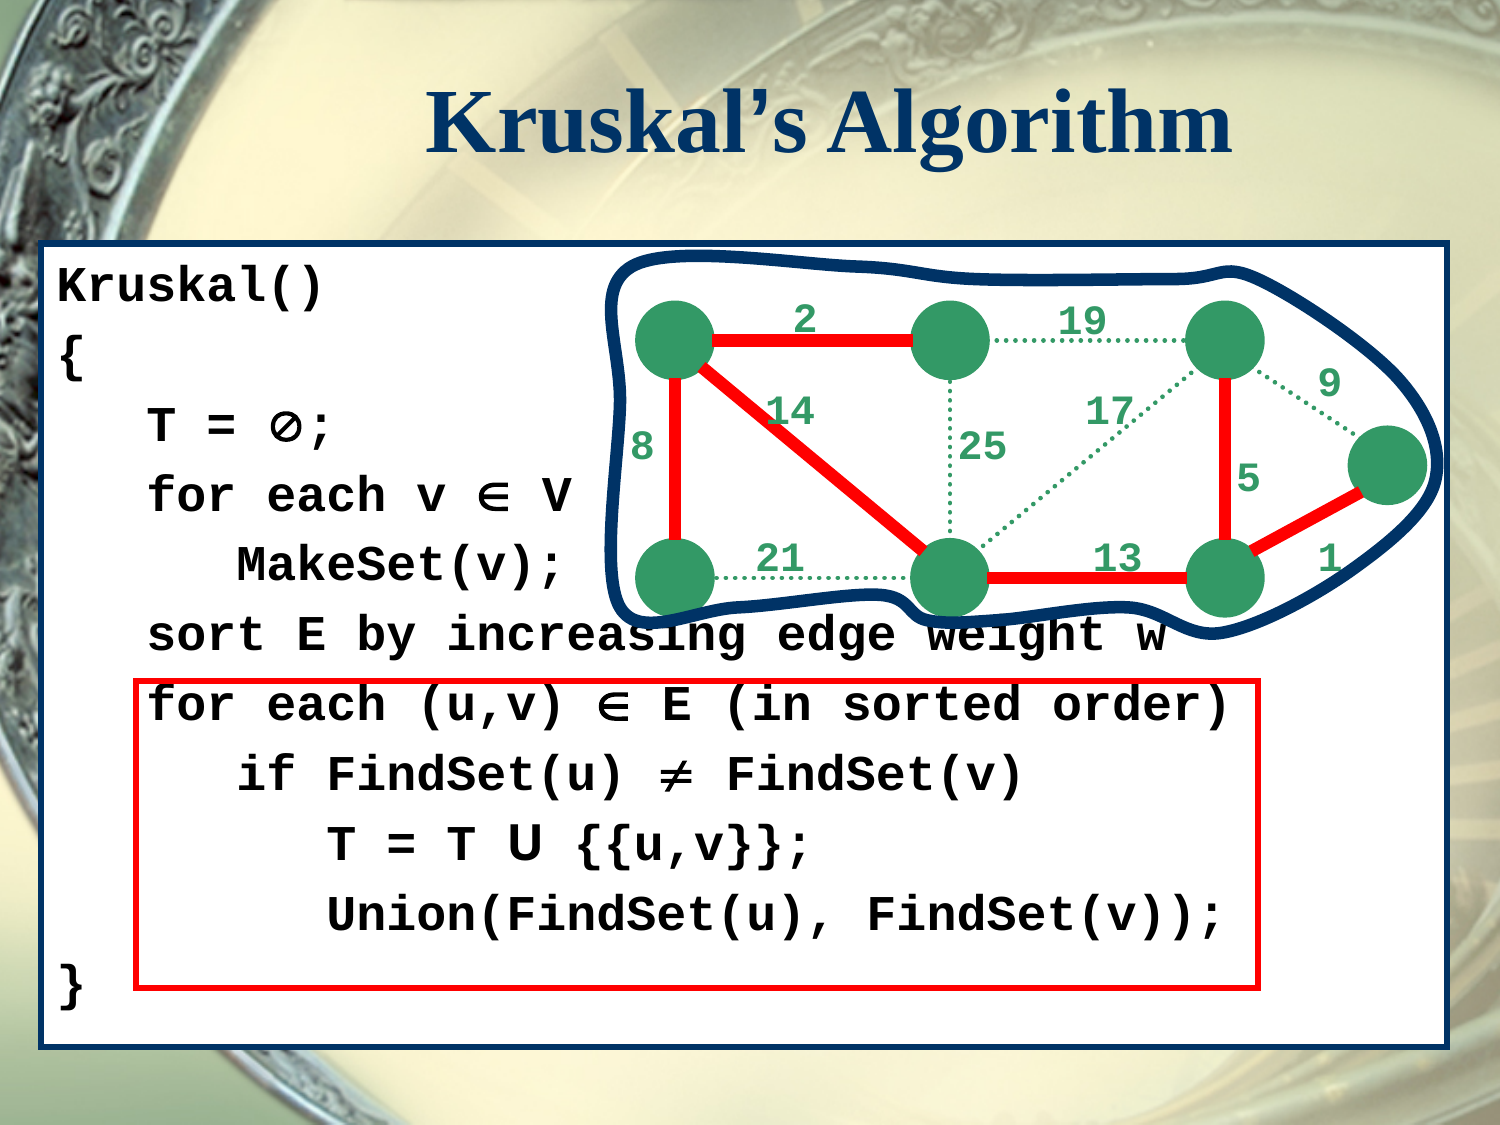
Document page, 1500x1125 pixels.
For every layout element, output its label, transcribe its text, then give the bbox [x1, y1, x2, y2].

text_box 8 [614, 410, 619, 472]
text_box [701, 369, 924, 550]
title Kruskal’s Algorithm [230, 66, 1431, 204]
text_box [135, 680, 1258, 988]
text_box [1251, 493, 1362, 550]
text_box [1251, 368, 1362, 437]
picture [0, 0, 1500, 1125]
list Kruskal() { T = ; for each v  V MakeSet(v); sort E by increasing edge weight w for each (u,v)  E (in sorted order) if FindSet(u)  FindSet(v) T = T U {{u,v}}; Union(FindSet(u), FindSet(v)); } [41, 243, 1447, 1047]
text_box 1 [1326, 567, 1358, 588]
text_box [610, 255, 1438, 634]
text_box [976, 369, 1199, 550]
